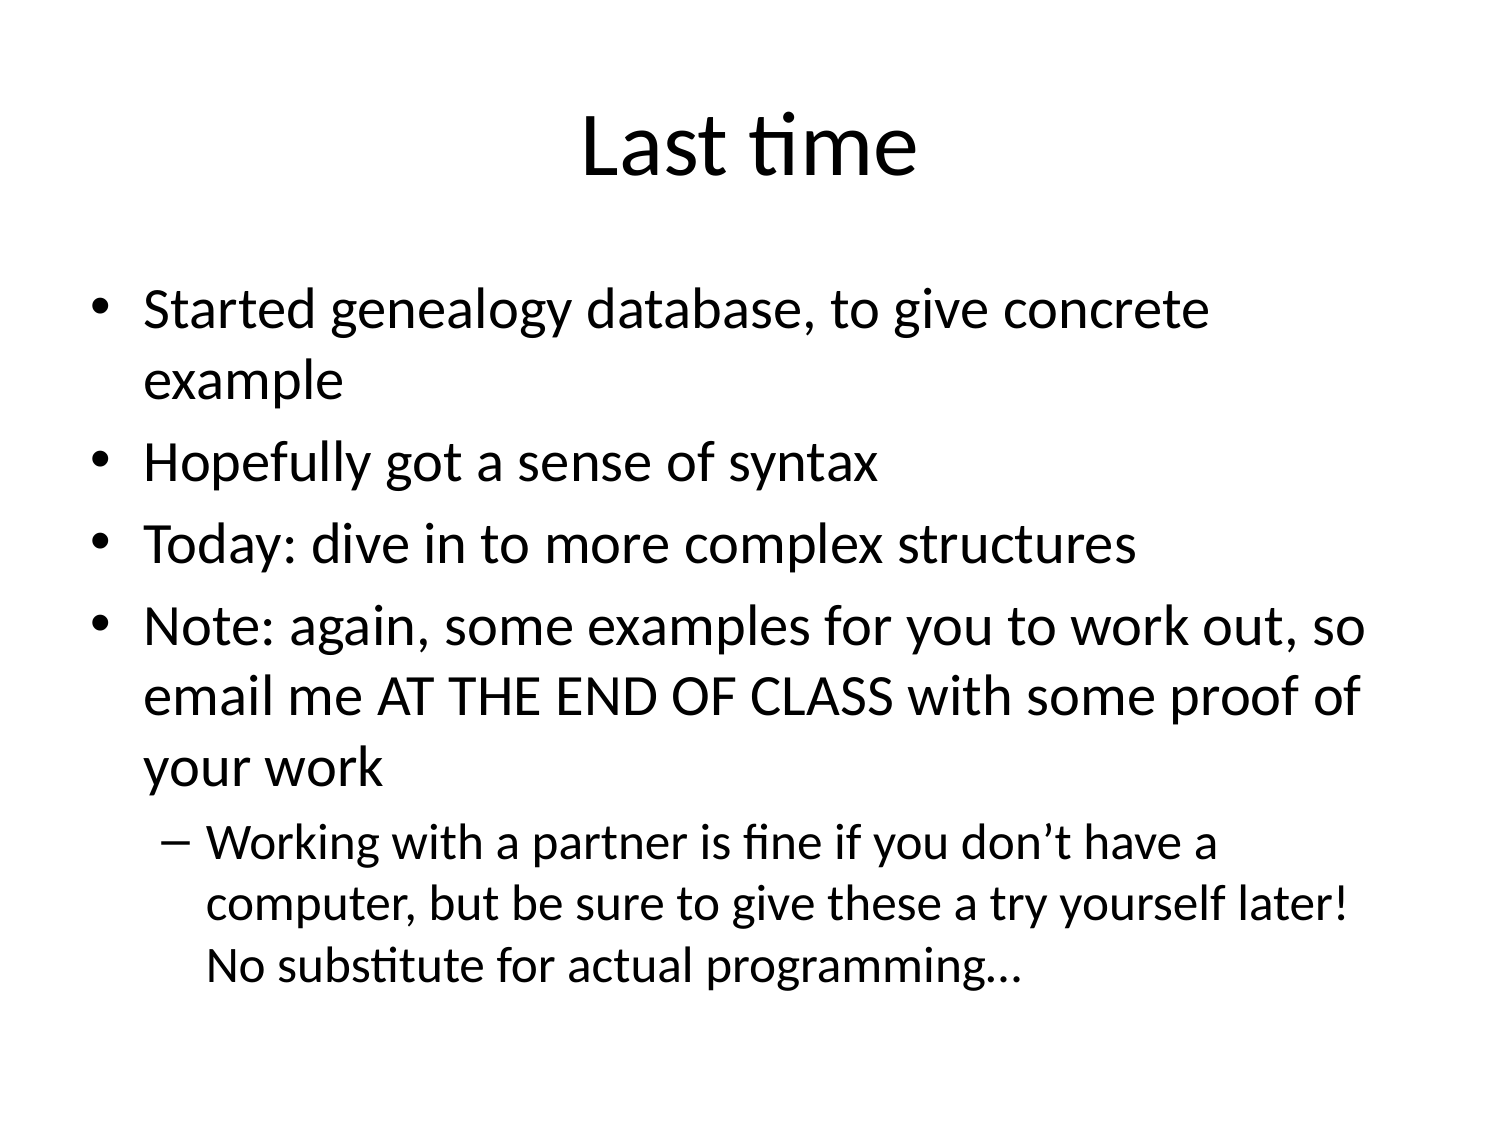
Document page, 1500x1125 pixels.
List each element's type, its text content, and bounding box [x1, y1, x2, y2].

title Last time [75, 45, 1425, 233]
list Started genealogy database, to give concrete example Hopefully got a sense of syntax Today: dive in to more complex structures Note: again, some examples for you to work out, so email me AT THE END OF CLASS with some proof of your work Working with a partner is fine if you don’t have a computer, but be sure to give these a try yourself later! No substitute for actual programming… [75, 262, 1425, 1005]
